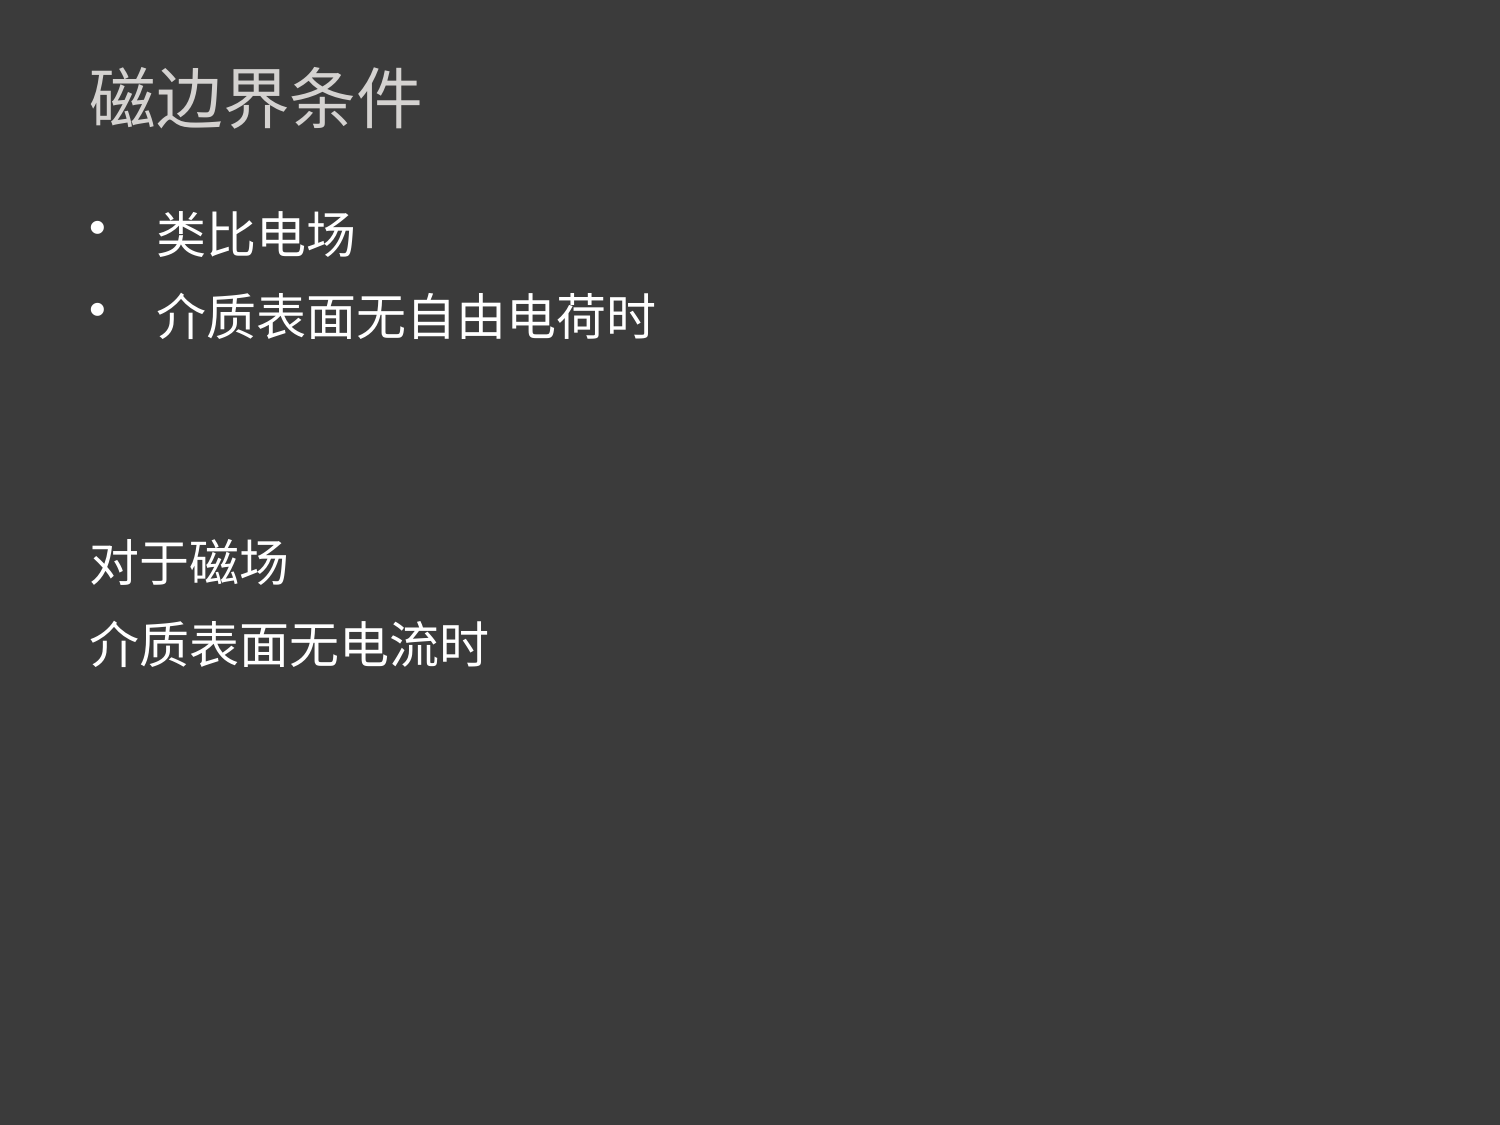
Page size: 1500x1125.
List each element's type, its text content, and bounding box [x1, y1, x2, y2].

title 磁边界条件 [75, 45, 1425, 149]
